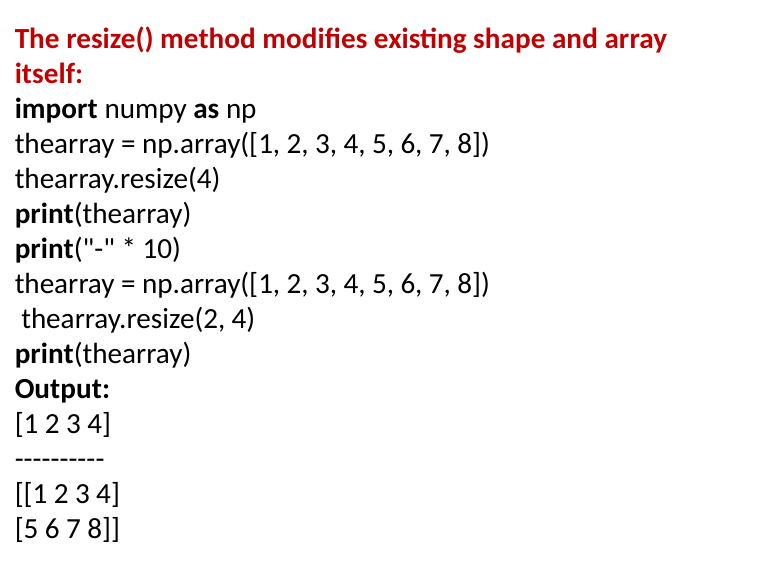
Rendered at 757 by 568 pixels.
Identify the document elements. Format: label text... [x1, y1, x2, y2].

text_box The resize() method modifies existing shape and array itself: import numpy as np thearray = np.array([1, 2, 3, 4, 5, 6, 7, 8]) thearray.resize(4) print(thearray) print("-" * 10) thearray = np.array([1, 2, 3, 4, 5, 6, 7, 8]) thearray.resize(2, 4) print(thearray) Output: [1 2 3 4] ---------- [[1 2 3 4] [5 6 7 8]] [0, 12, 741, 552]
